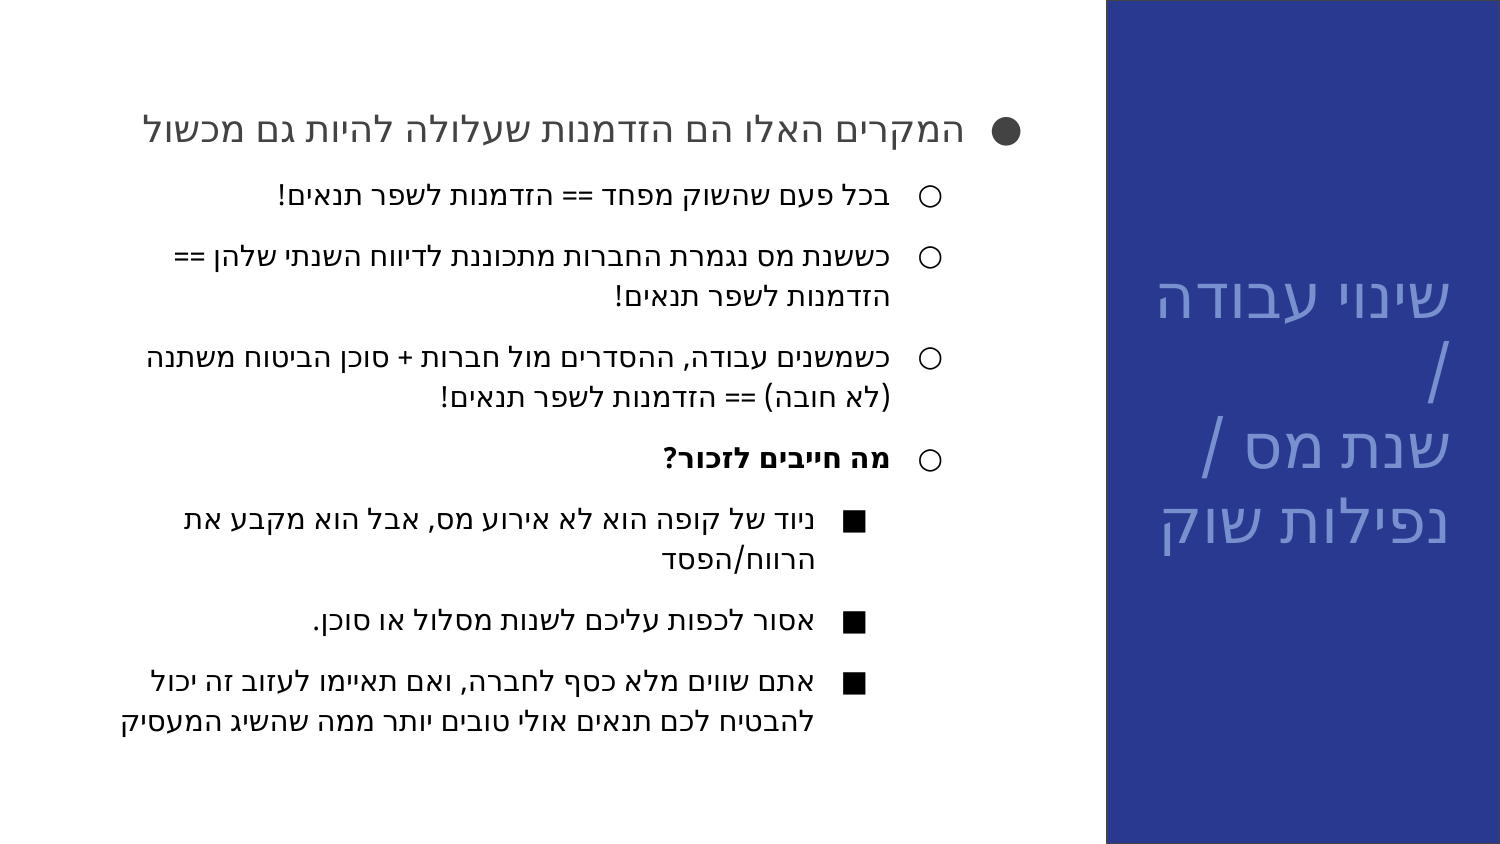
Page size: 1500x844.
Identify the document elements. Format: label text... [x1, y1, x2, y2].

subtitle המקרים האלו הם הזדמנות שעלולה להיות גם מכשול בכל פעם שהשוק מפחד == הזדמנות לשפר תנאים! כששנת מס נגמרת החברות מתכוננת לדיווח השנתי שלהן == הזדמנות לשפר תנאים! כשמשנים עבודה, ההסדרים מול חברות + סוכן הביטוח משתנה (לא חובה) == הזדמנות לשפר תנאים! מה חייבים לזכור? ניוד של קופה הוא לא אירוע מס, אבל הוא מקבע את הרווח/הפסד אסור לכפות עליכם לשנות מסלול או סוכן. אתם שווים מלא כסף לחברה, ואם תאיימו לעזוב זה יכול להבטיח לכם תנאים אולי טובים יותר ממה שהשיג המעסיק [102, 83, 1057, 785]
title שינוי עבודה / שנת מס / נפילות שוק [1130, 240, 1468, 524]
text_box [1107, 0, 1500, 844]
